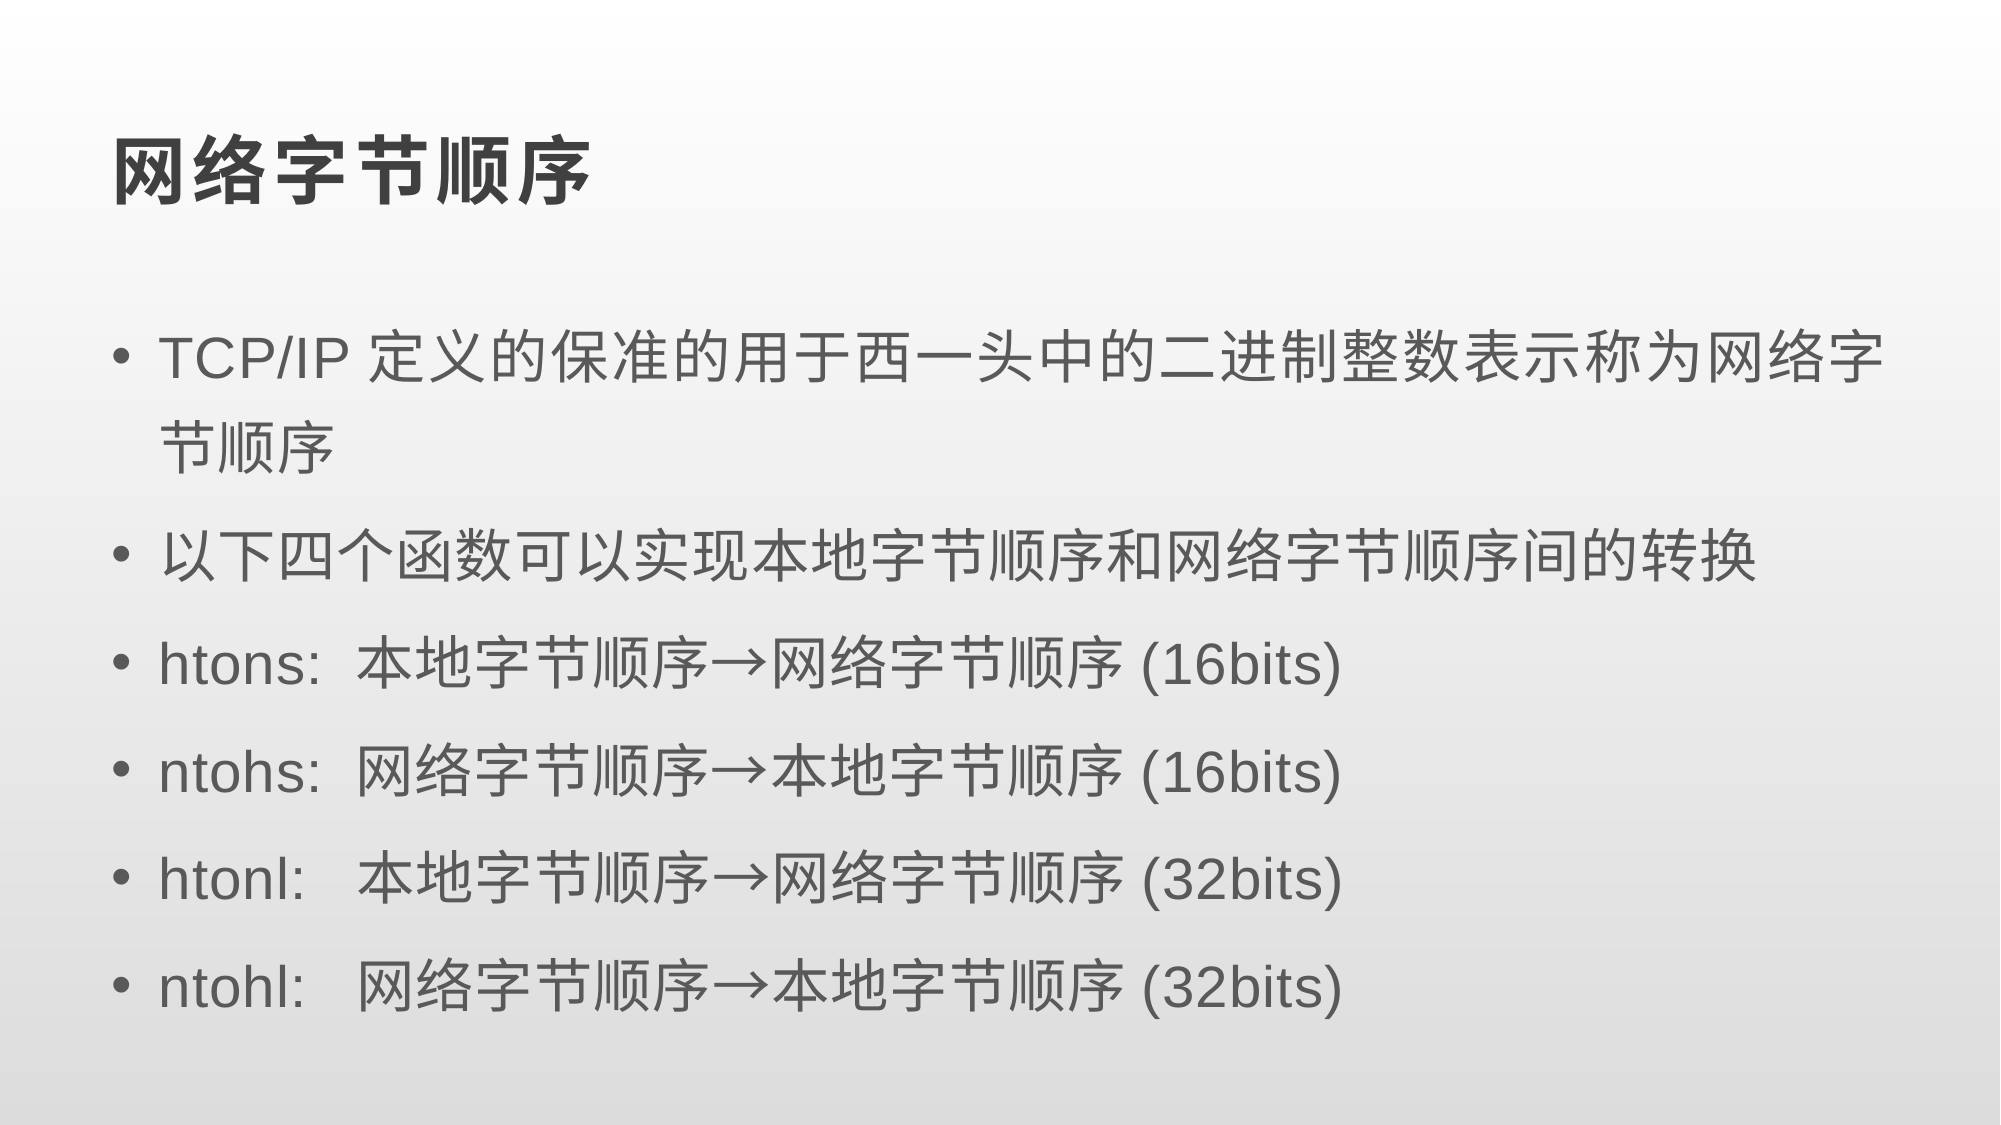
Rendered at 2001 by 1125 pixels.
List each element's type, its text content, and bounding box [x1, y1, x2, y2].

text_box 网络字节顺序 [99, 77, 1901, 283]
text_box TCP/IP定义的保准的用于西一头中的二进制整数表示称为网络字节顺序 以下四个函数可以实现本地字节顺序和网络字节顺序间的转换 htons: 本地字节顺序→网络字节顺序(16bits) ntohs: 网络字节顺序→本地字节顺序(16bits) htonl: 本地字节顺序→网络字节顺序(32bits) ntohl: 网络字节顺序→本地字节顺序(32bits) [99, 293, 1901, 1026]
